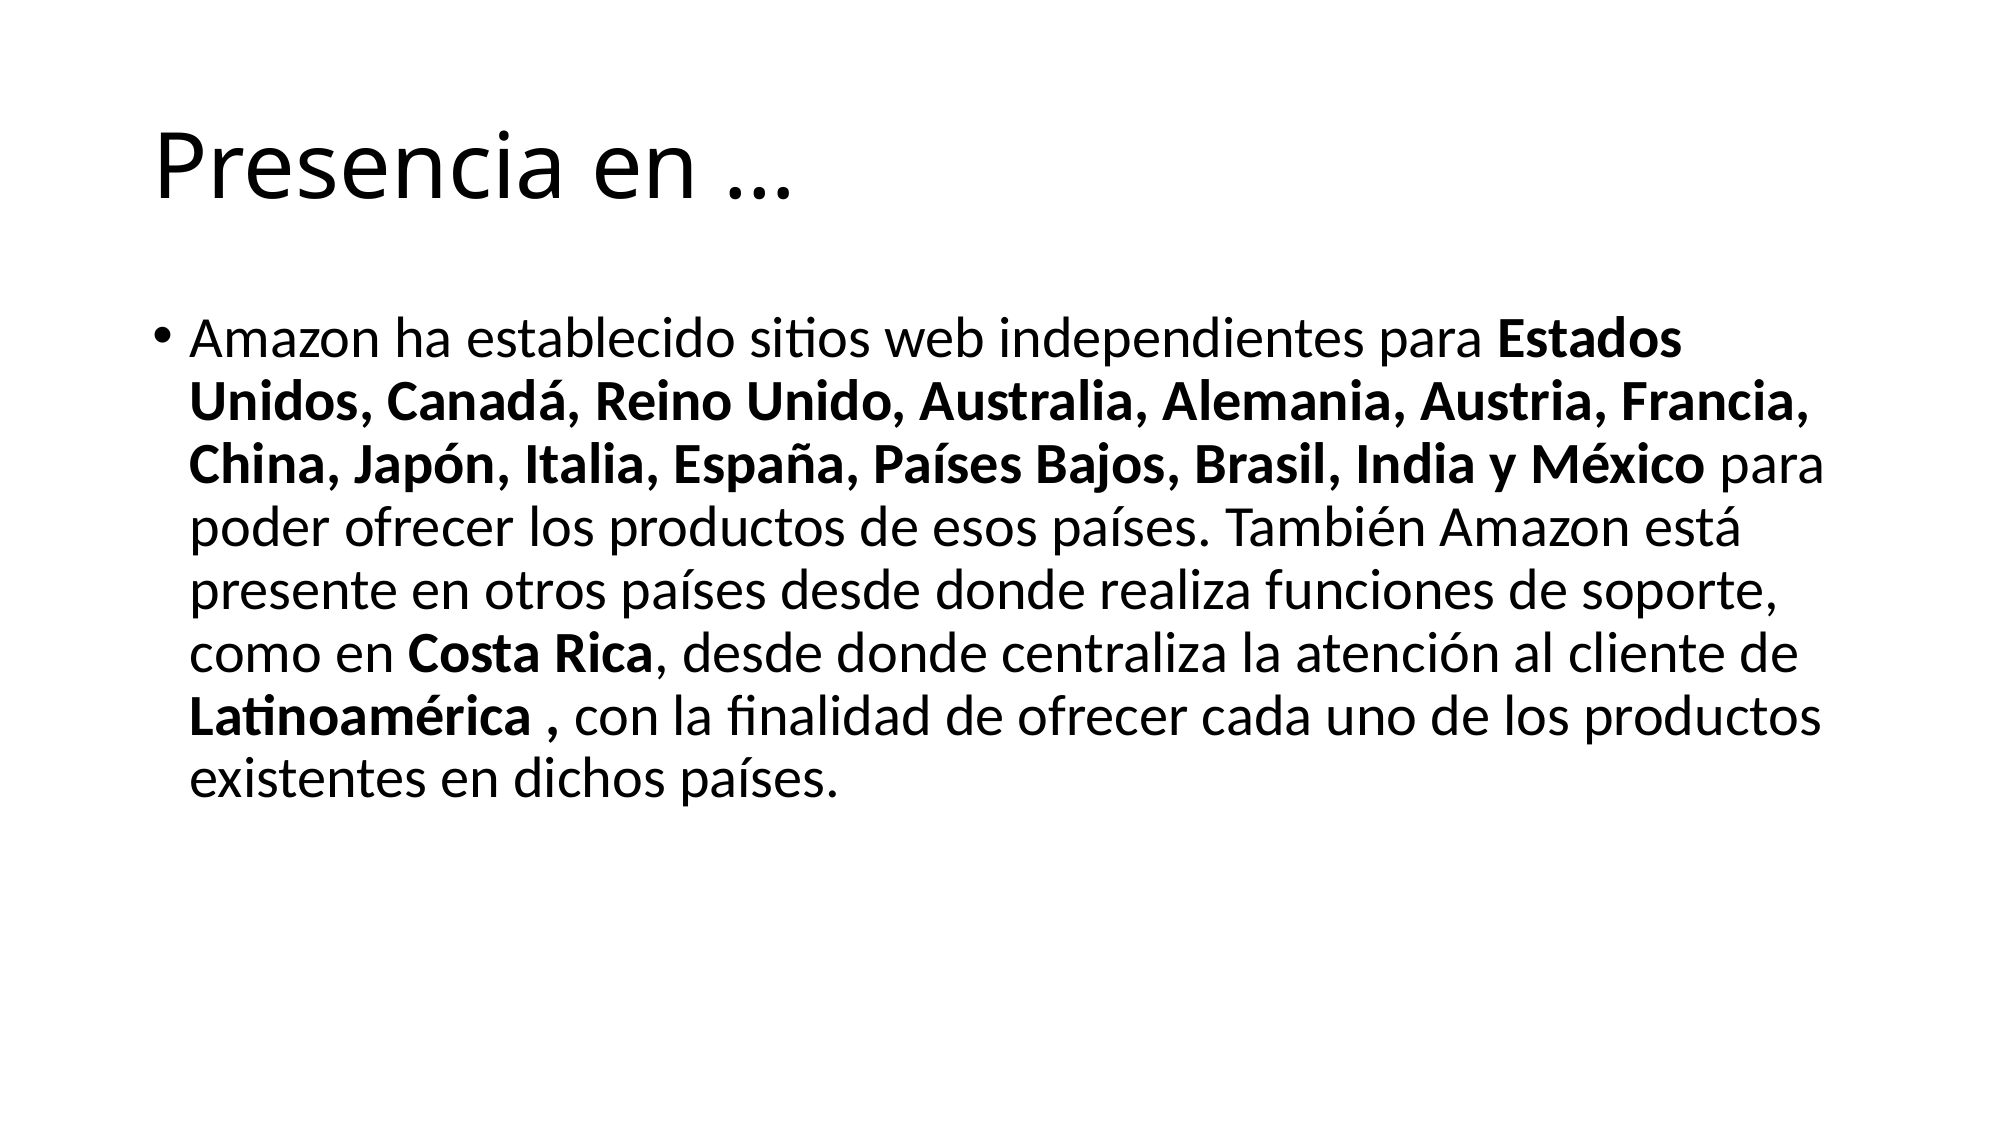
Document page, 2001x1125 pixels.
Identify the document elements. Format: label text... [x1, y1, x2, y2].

list Amazon ha establecido sitios web independientes para Estados Unidos, Canadá, Reino Unido, Australia, Alemania, Austria, Francia, China, Japón, Italia, España, Países Bajos, Brasil, India y México para poder ofrecer los productos de esos países. También Amazon está presente en otros países desde donde realiza funciones de soporte, como en Costa Rica, desde donde centraliza la atención al cliente de Latinoamérica , con la finalidad de ofrecer cada uno de los productos existentes en dichos países. [137, 299, 1863, 1014]
title Presencia en … [137, 59, 1863, 278]
